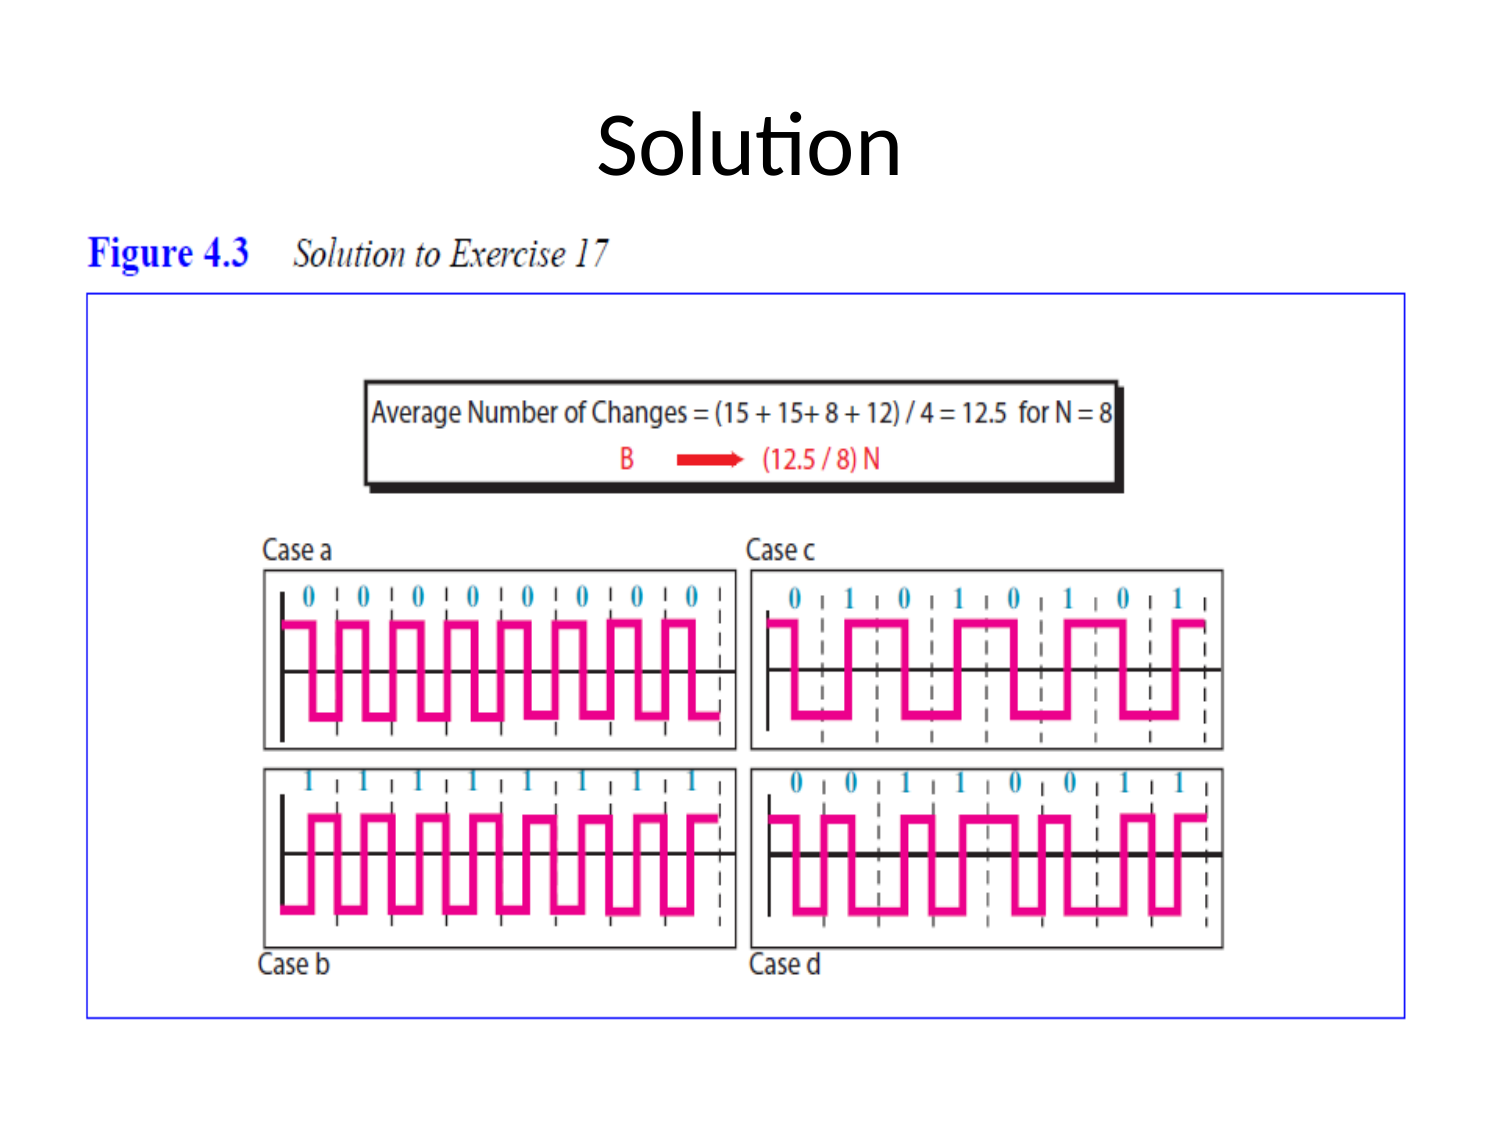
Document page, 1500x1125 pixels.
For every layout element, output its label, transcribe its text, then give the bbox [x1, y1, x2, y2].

picture [73, 216, 1426, 1038]
title Solution [75, 45, 1425, 215]
